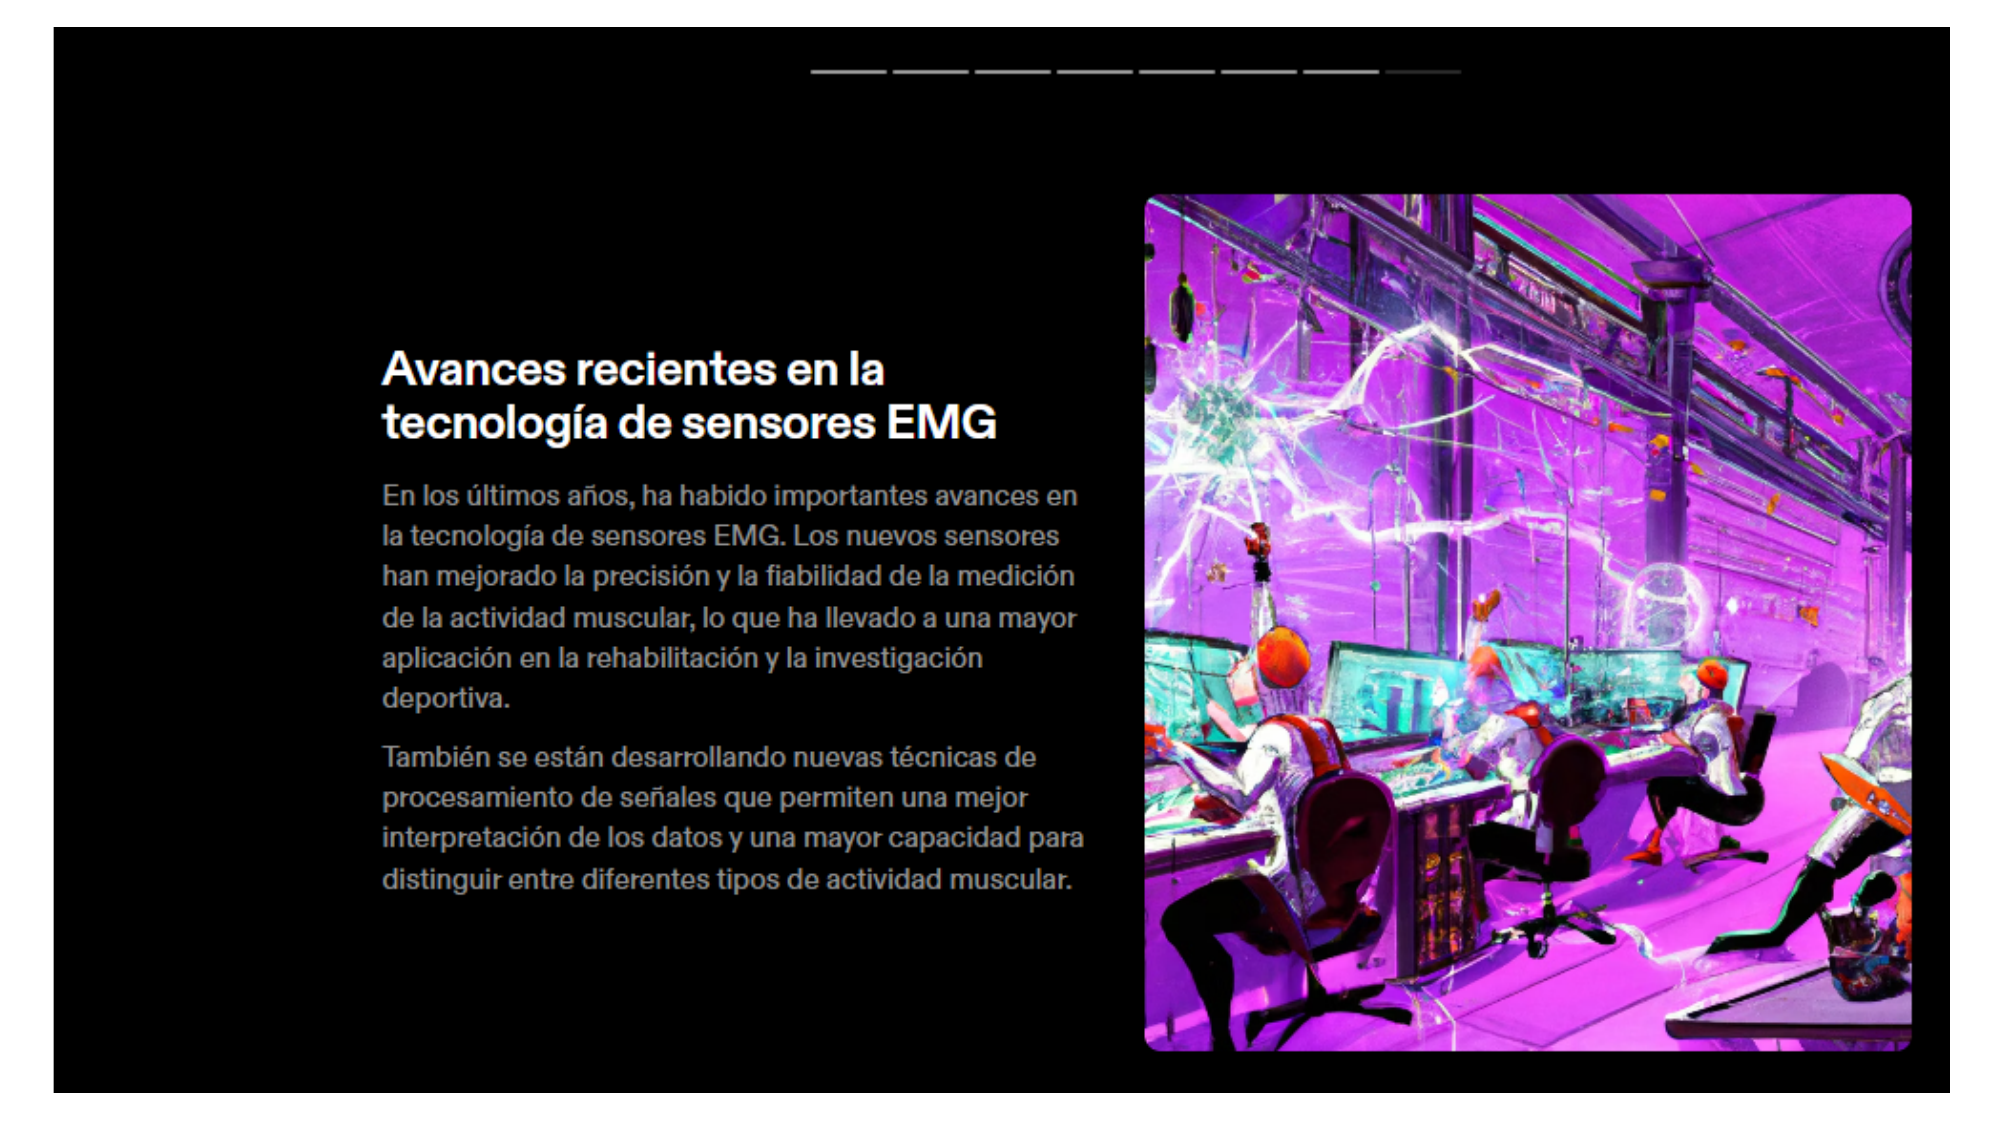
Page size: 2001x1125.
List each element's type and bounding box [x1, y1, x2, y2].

picture [53, 27, 1950, 1093]
